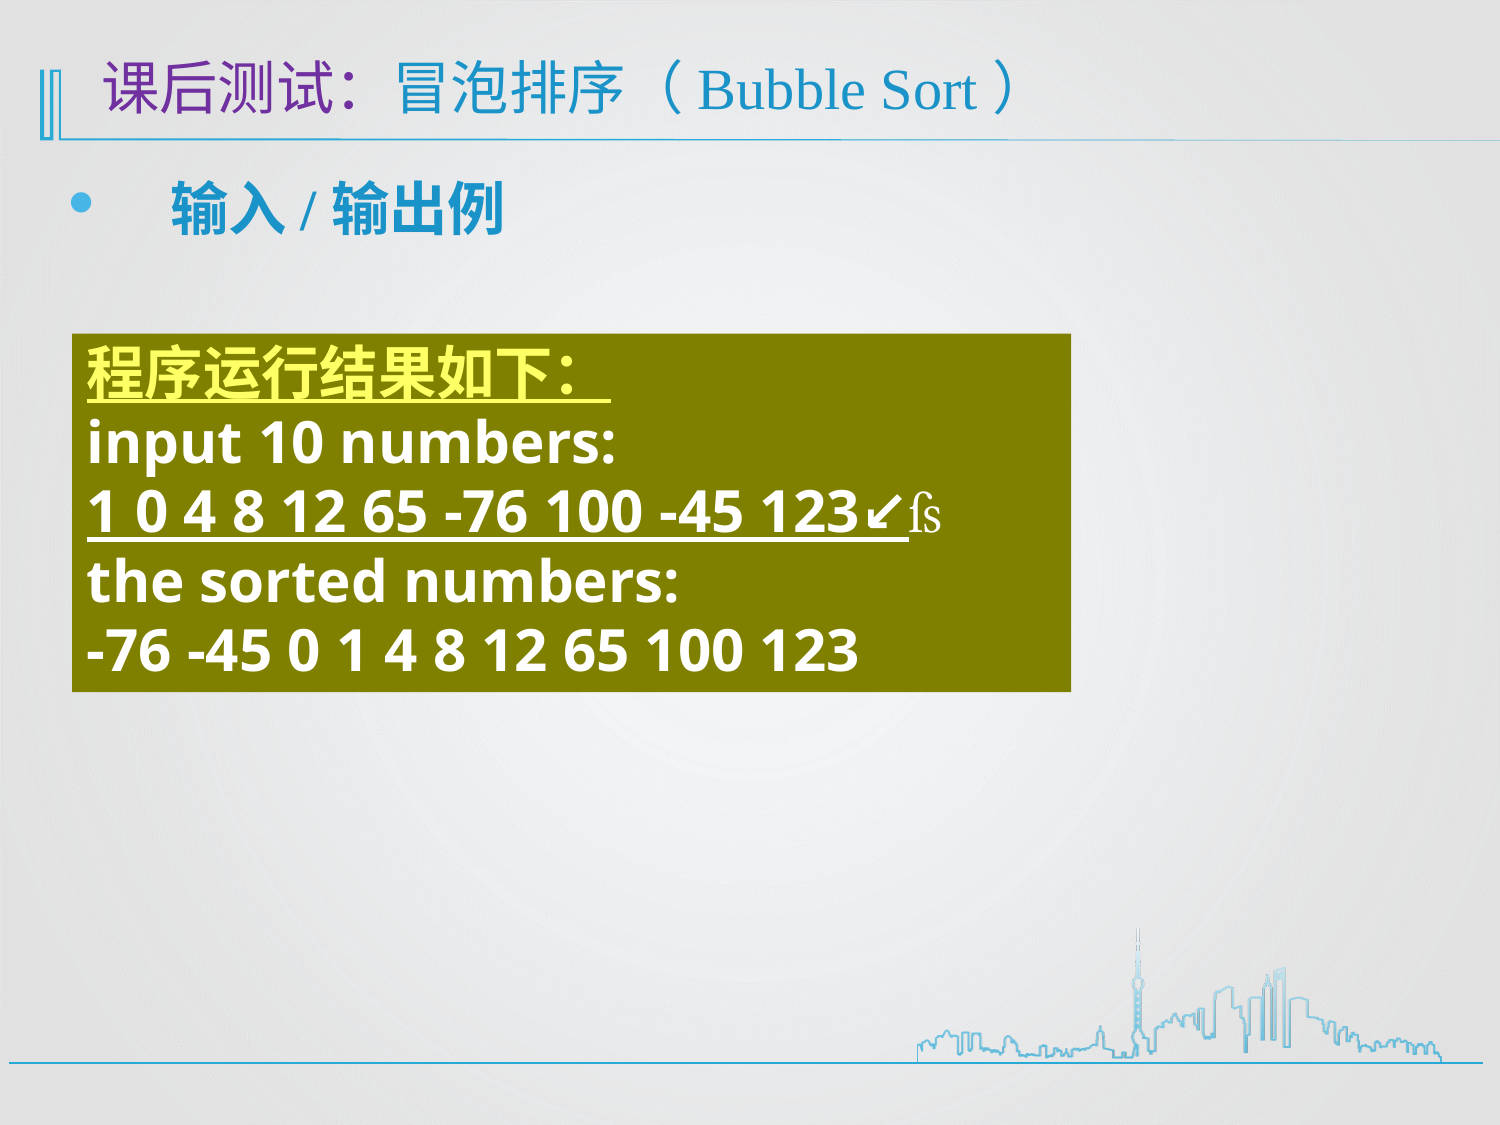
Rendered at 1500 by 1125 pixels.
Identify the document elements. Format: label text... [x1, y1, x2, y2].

text_box 程序运行结果如下： input 10 numbers: 1 0 4 8 12 65 -76 100 -45 123↙ the sorted numbers: -76 -45 0 1 4 8 12 65 100 123 [72, 333, 1072, 693]
picture [0, 0, 1500, 1125]
text_box 课后测试：冒泡排序（Bubble Sort） [86, 51, 1338, 130]
list 输入/输出例 [53, 172, 1468, 278]
